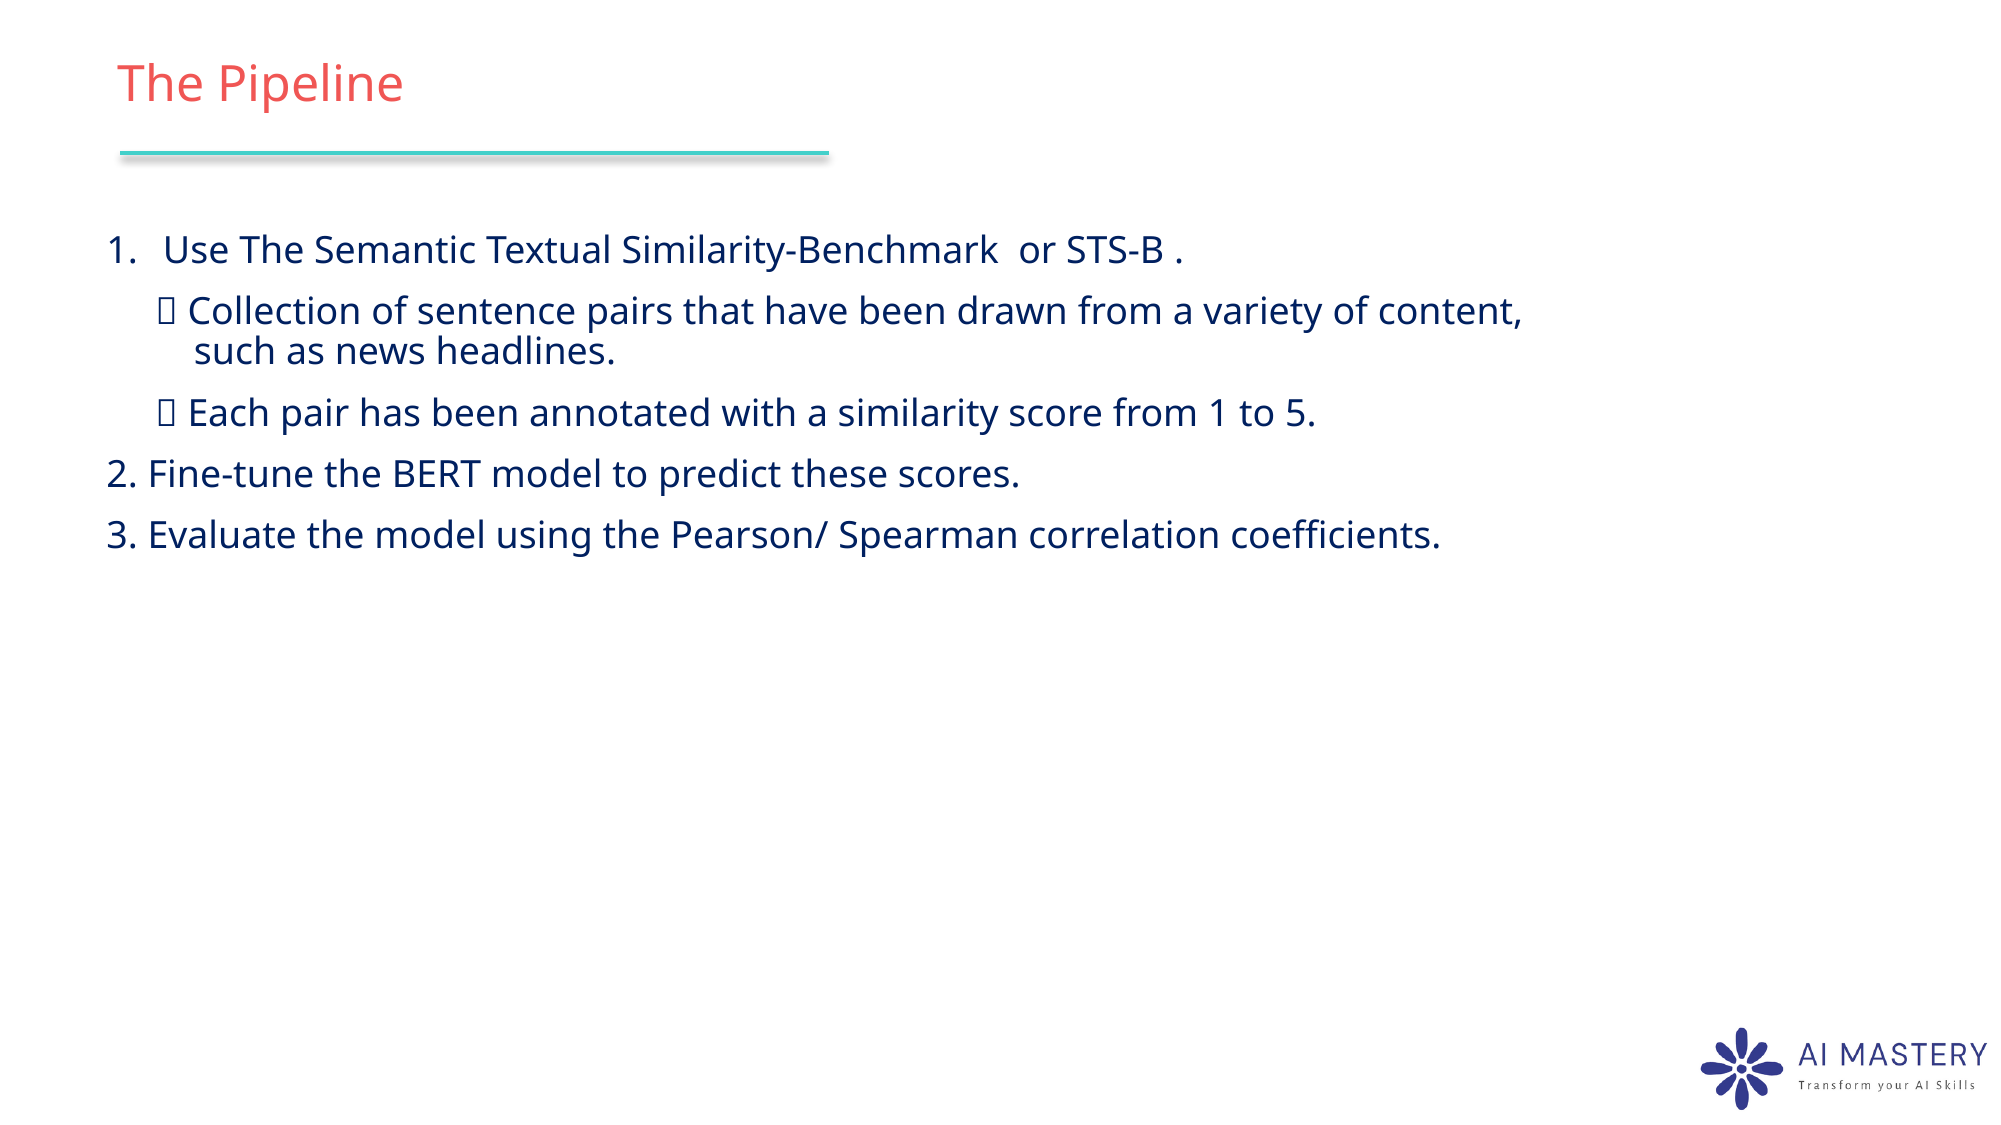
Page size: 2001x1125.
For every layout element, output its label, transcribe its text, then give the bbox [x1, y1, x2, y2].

list Use The Semantic Textual Similarity-Benchmark or STS-B .  Collection of sentence pairs that have been drawn from a variety of content, such as news headlines.  Each pair has been annotated with a similarity score from 1 to 5. 2. Fine-tune the BERT model to predict these scores. 3. Evaluate the model using the Pearson/ Spearman correlation coefficients. [91, 223, 1770, 1102]
title The Pipeline [102, 0, 1828, 195]
picture [1687, 1013, 2000, 1125]
